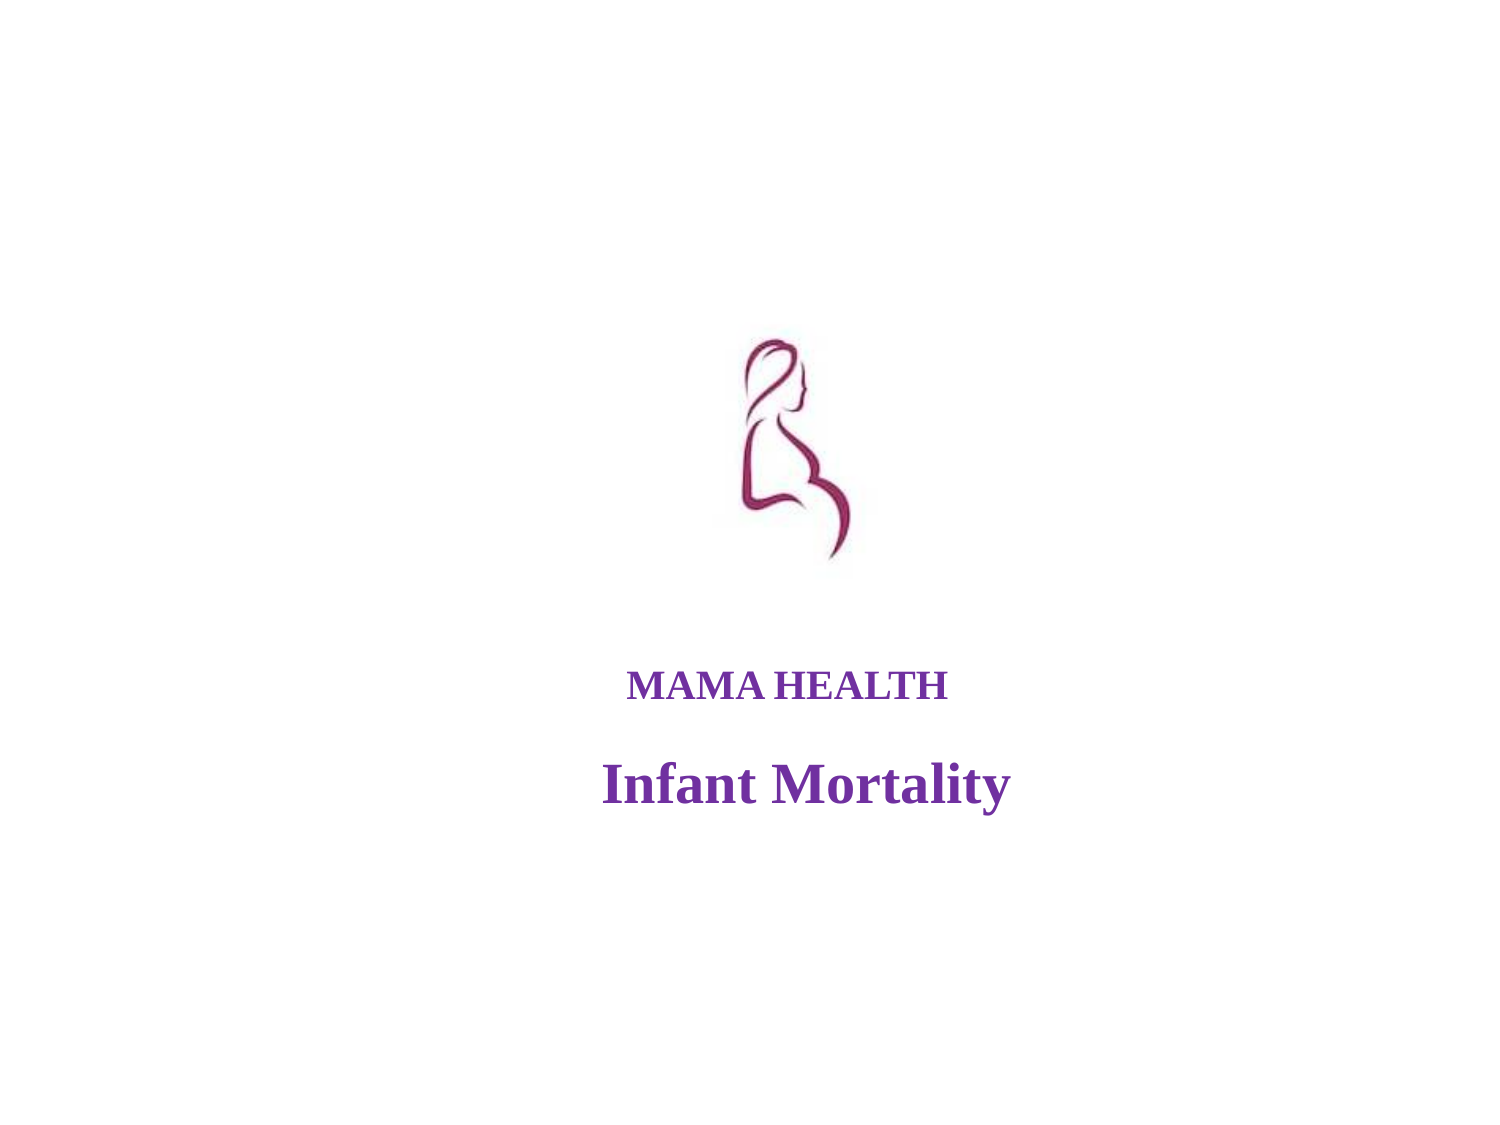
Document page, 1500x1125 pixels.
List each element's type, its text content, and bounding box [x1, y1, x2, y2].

text_box Infant Mortality [537, 737, 1075, 823]
text_box MAMA HEALTH [587, 650, 988, 715]
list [587, 274, 1012, 613]
